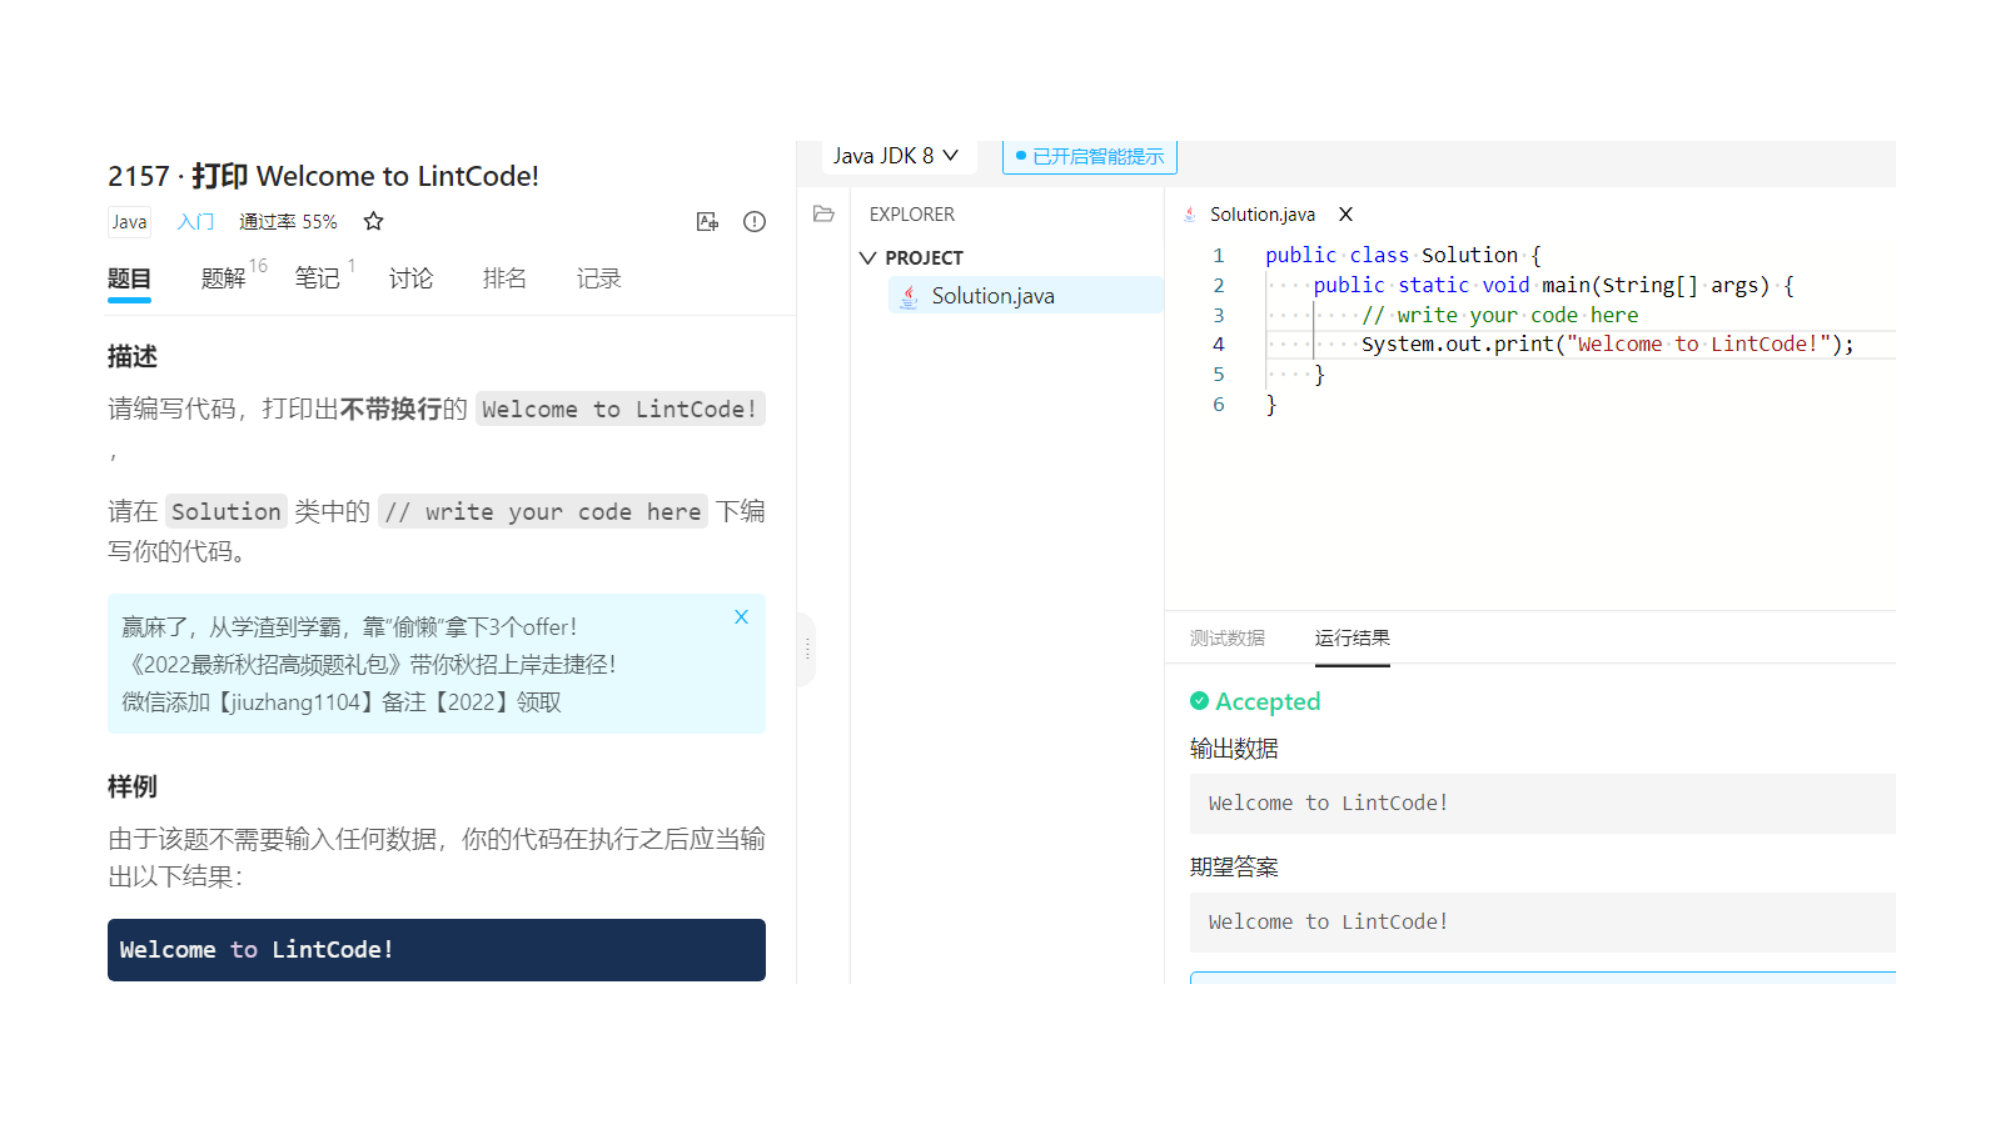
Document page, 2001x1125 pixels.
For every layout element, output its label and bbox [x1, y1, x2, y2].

picture [104, 141, 1896, 984]
